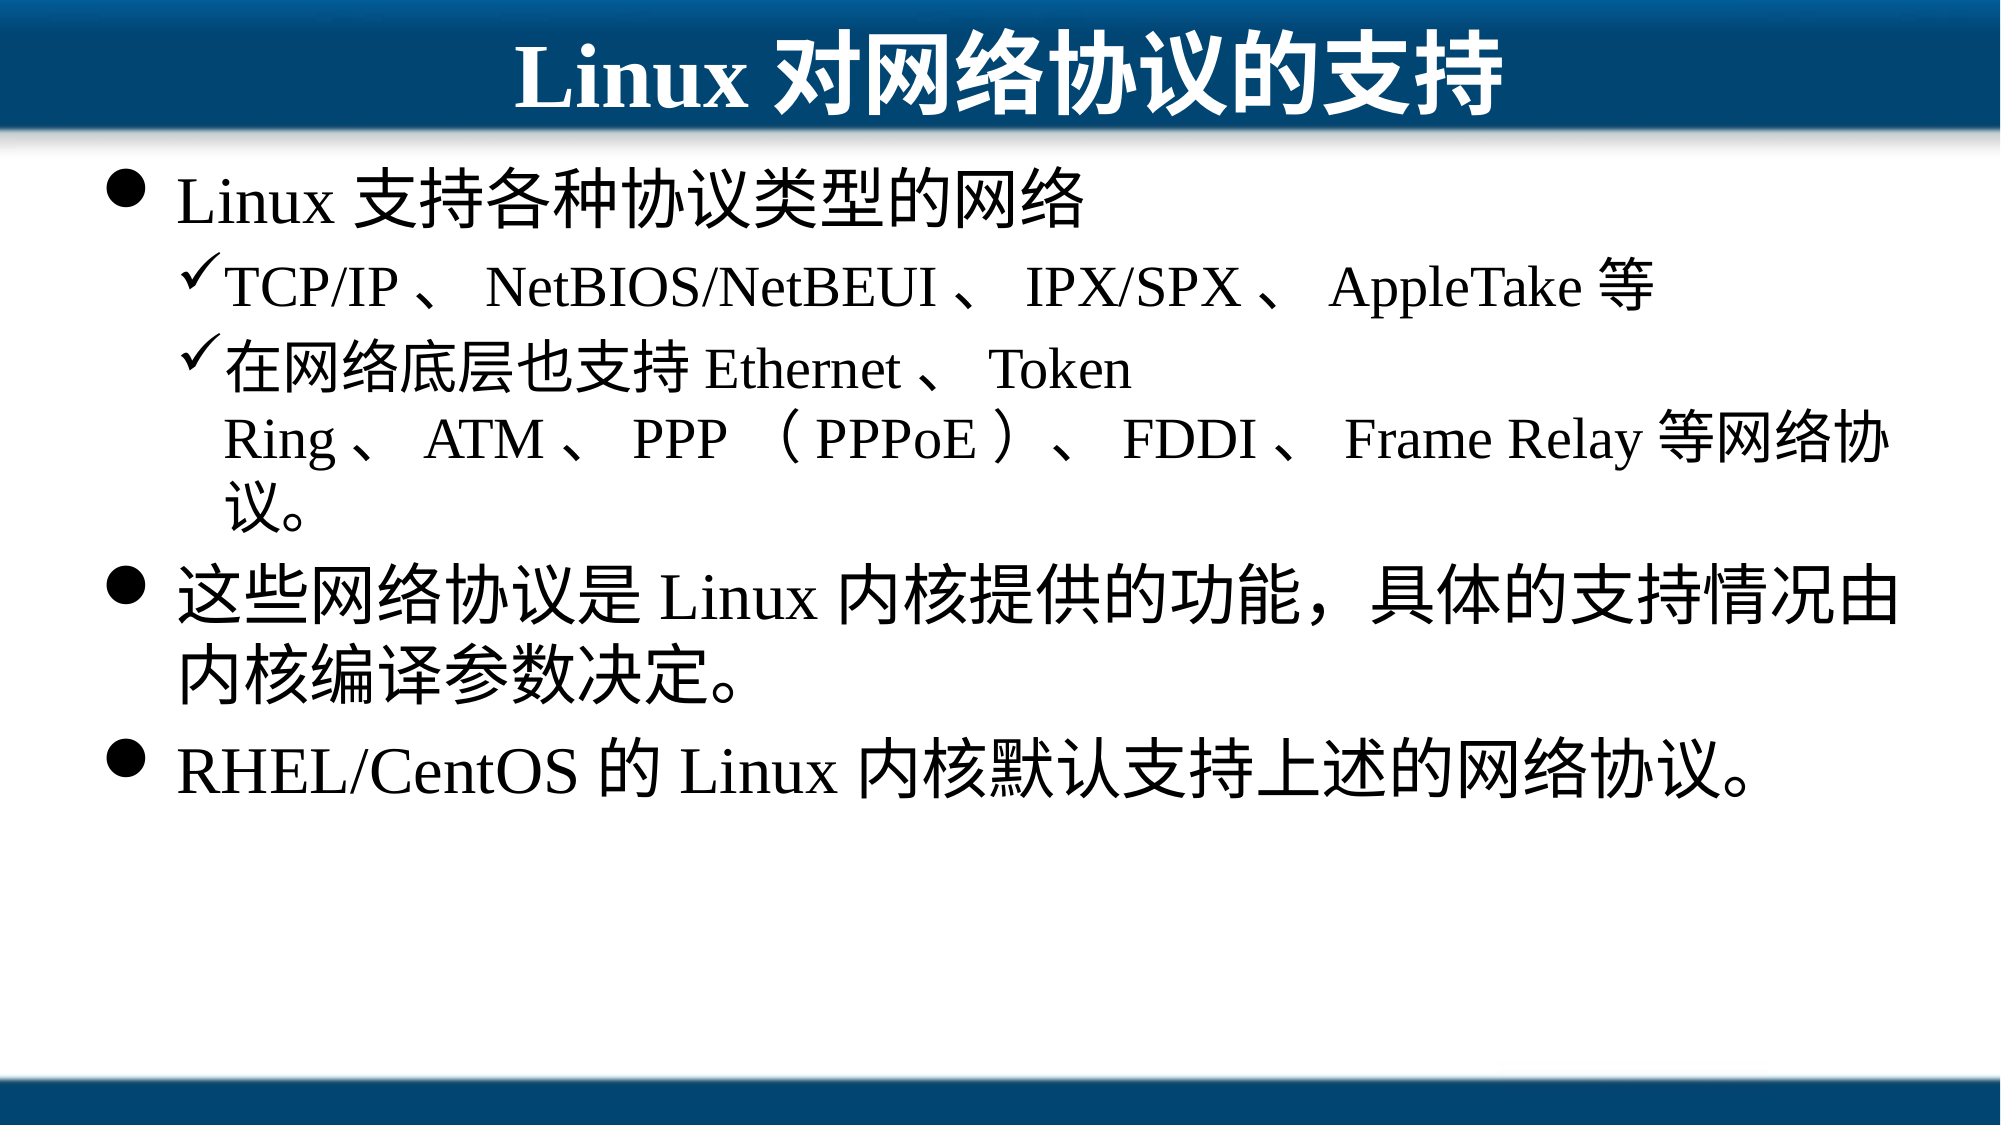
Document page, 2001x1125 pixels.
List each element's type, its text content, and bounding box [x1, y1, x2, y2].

list Linux支持各种协议类型的网络 TCP/IP、NetBIOS/NetBEUI、IPX/SPX、AppleTake等 在网络底层也支持Ethernet、Token Ring、ATM、PPP（PPPoE）、FDDI、Frame Relay等网络协议。 这些网络协议是Linux内核提供的功能，具体的支持情况由内核编译参数决定。 RHEL/CentOS的Linux内核默认支持上述的网络协议。 [86, 149, 1934, 958]
title Linux对网络协议的支持 [86, 19, 1934, 124]
picture [0, 0, 2001, 1125]
